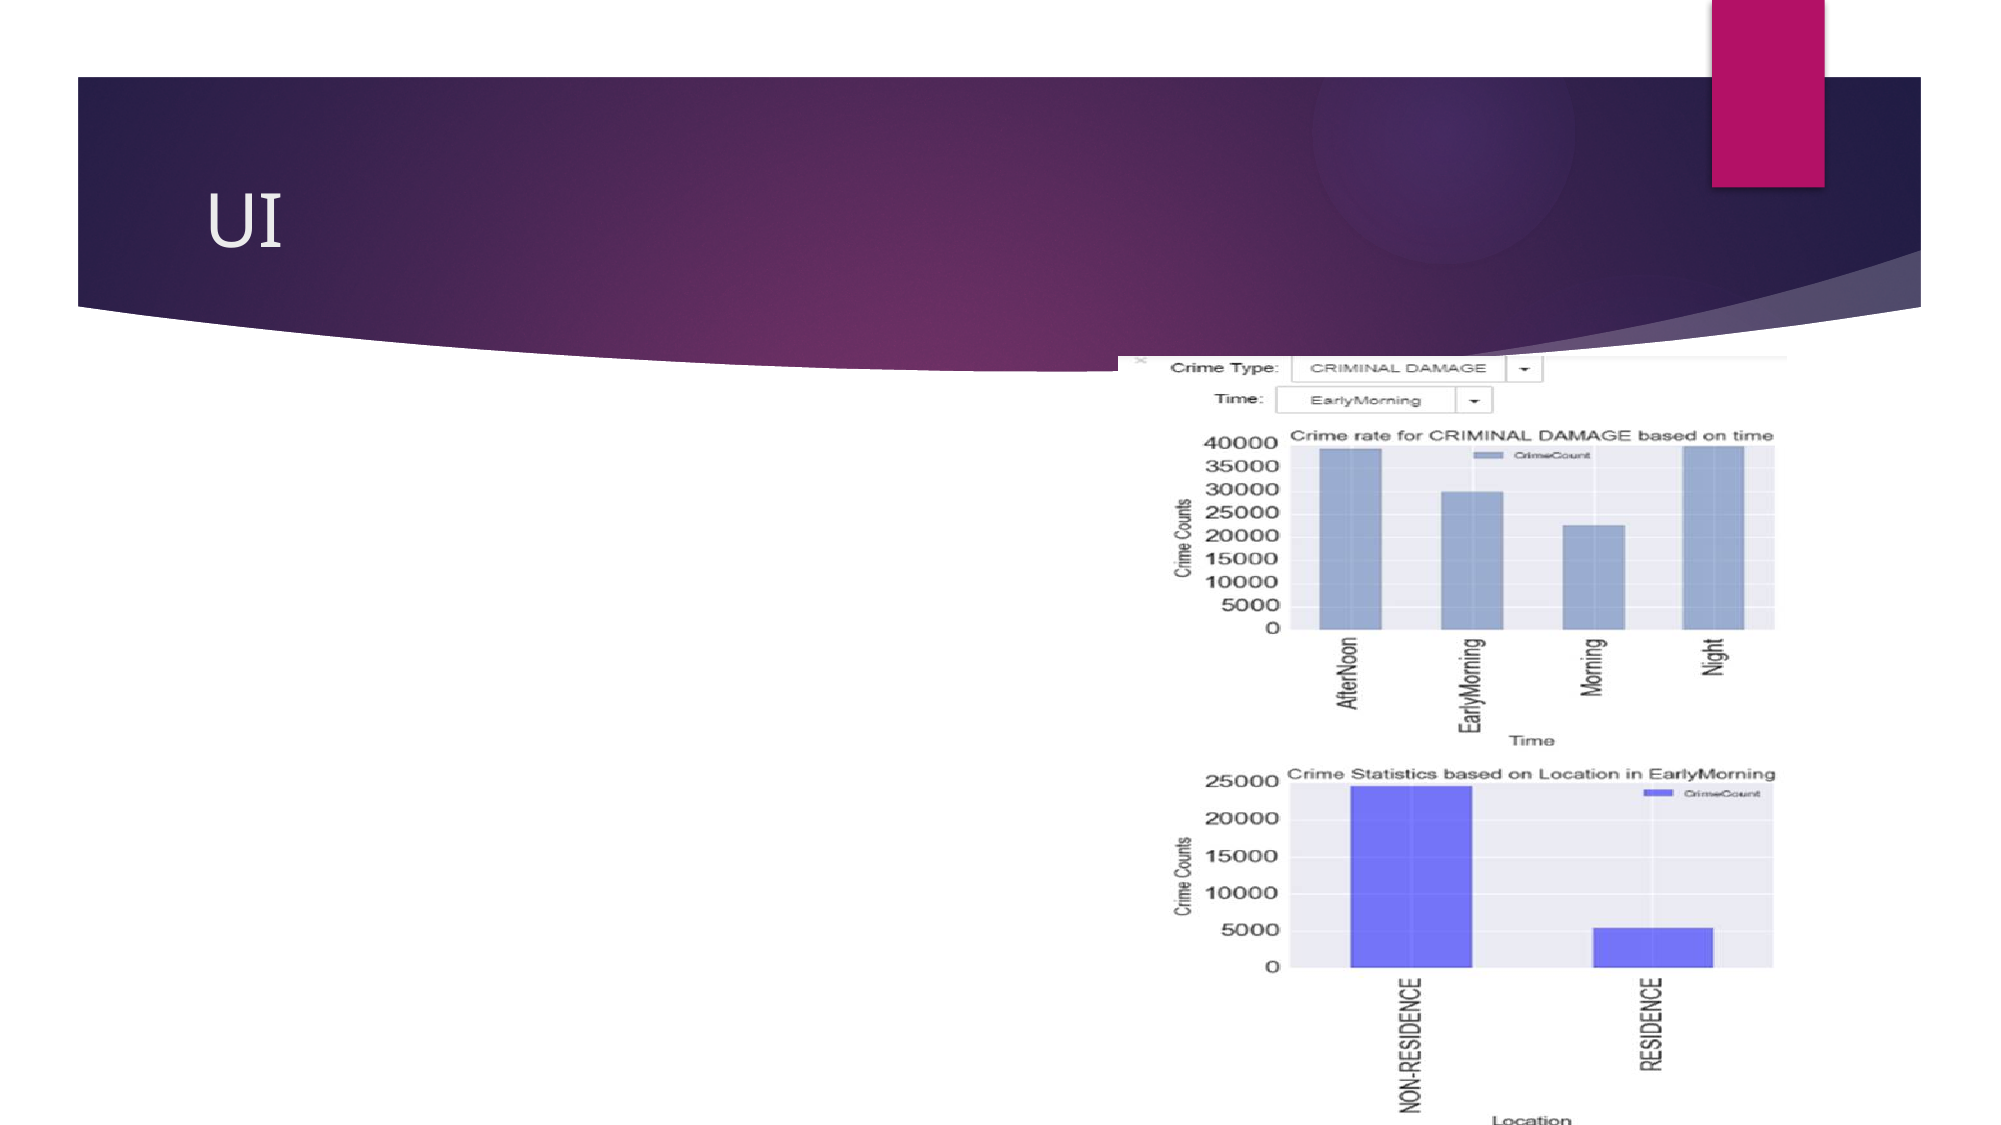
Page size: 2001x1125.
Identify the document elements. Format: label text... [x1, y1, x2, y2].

picture [1117, 355, 1787, 1125]
title UI [189, 159, 1627, 276]
